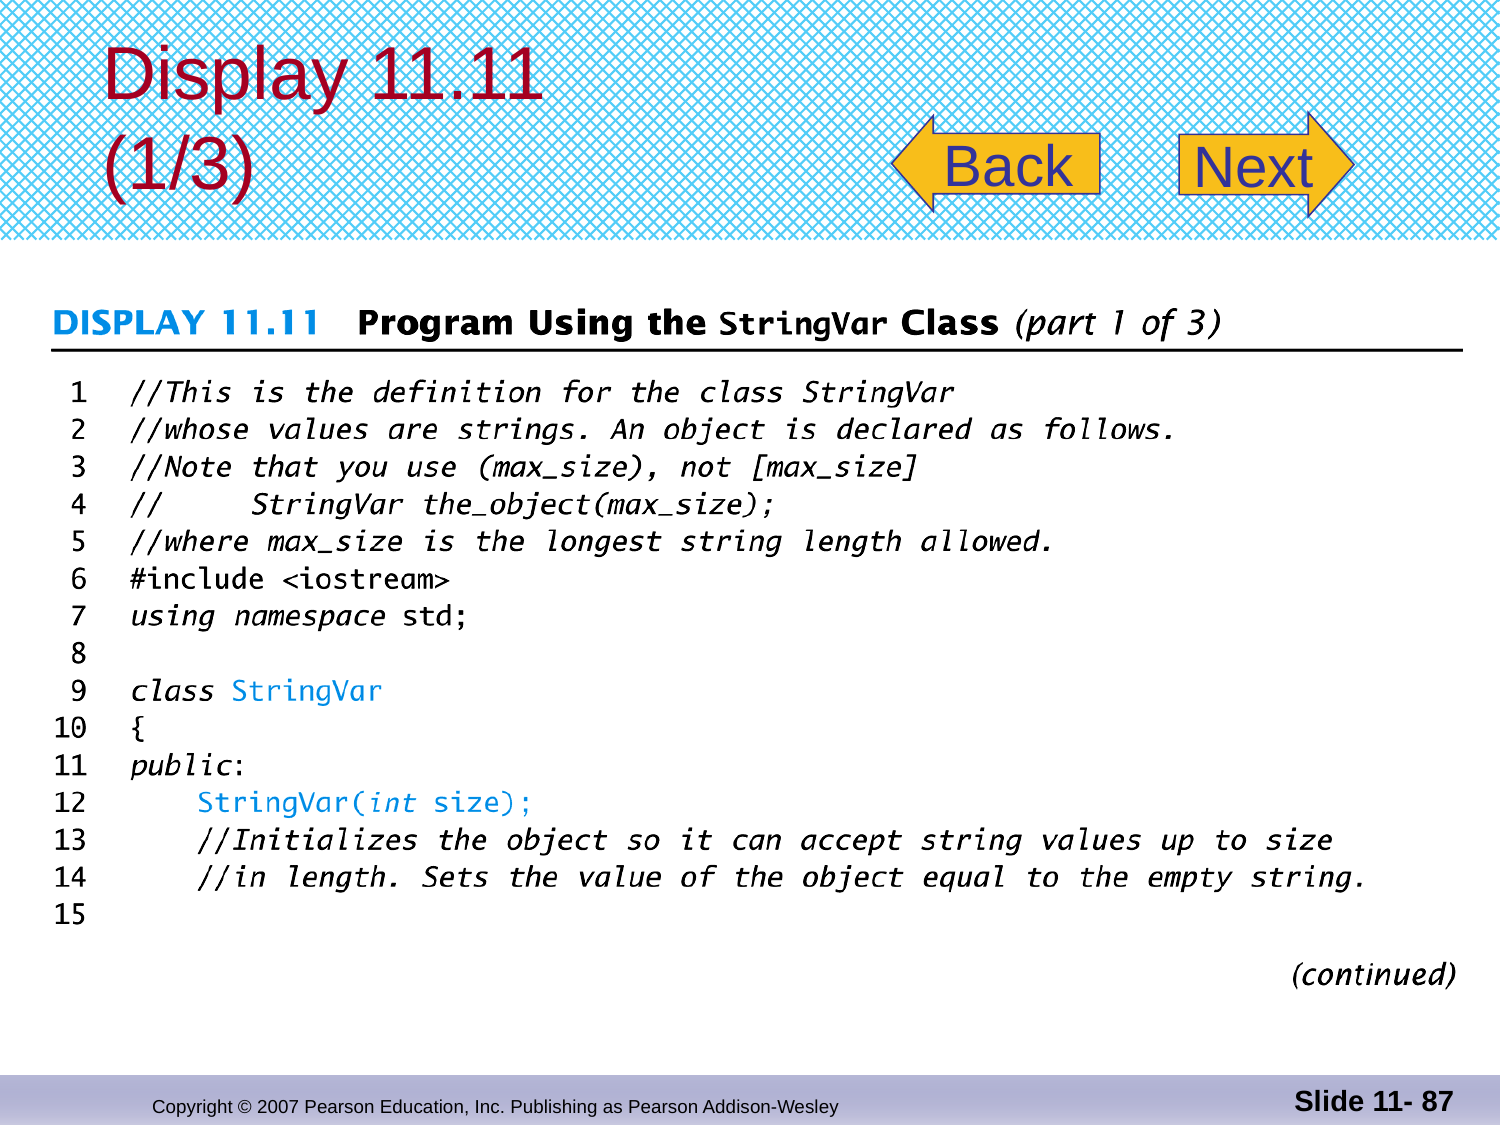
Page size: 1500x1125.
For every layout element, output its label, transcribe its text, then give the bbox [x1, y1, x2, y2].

picture [42, 299, 1463, 995]
title Display 11.11 (1/3) [87, 49, 1450, 213]
slide_number Slide 11- 87 [1156, 1050, 1469, 1125]
